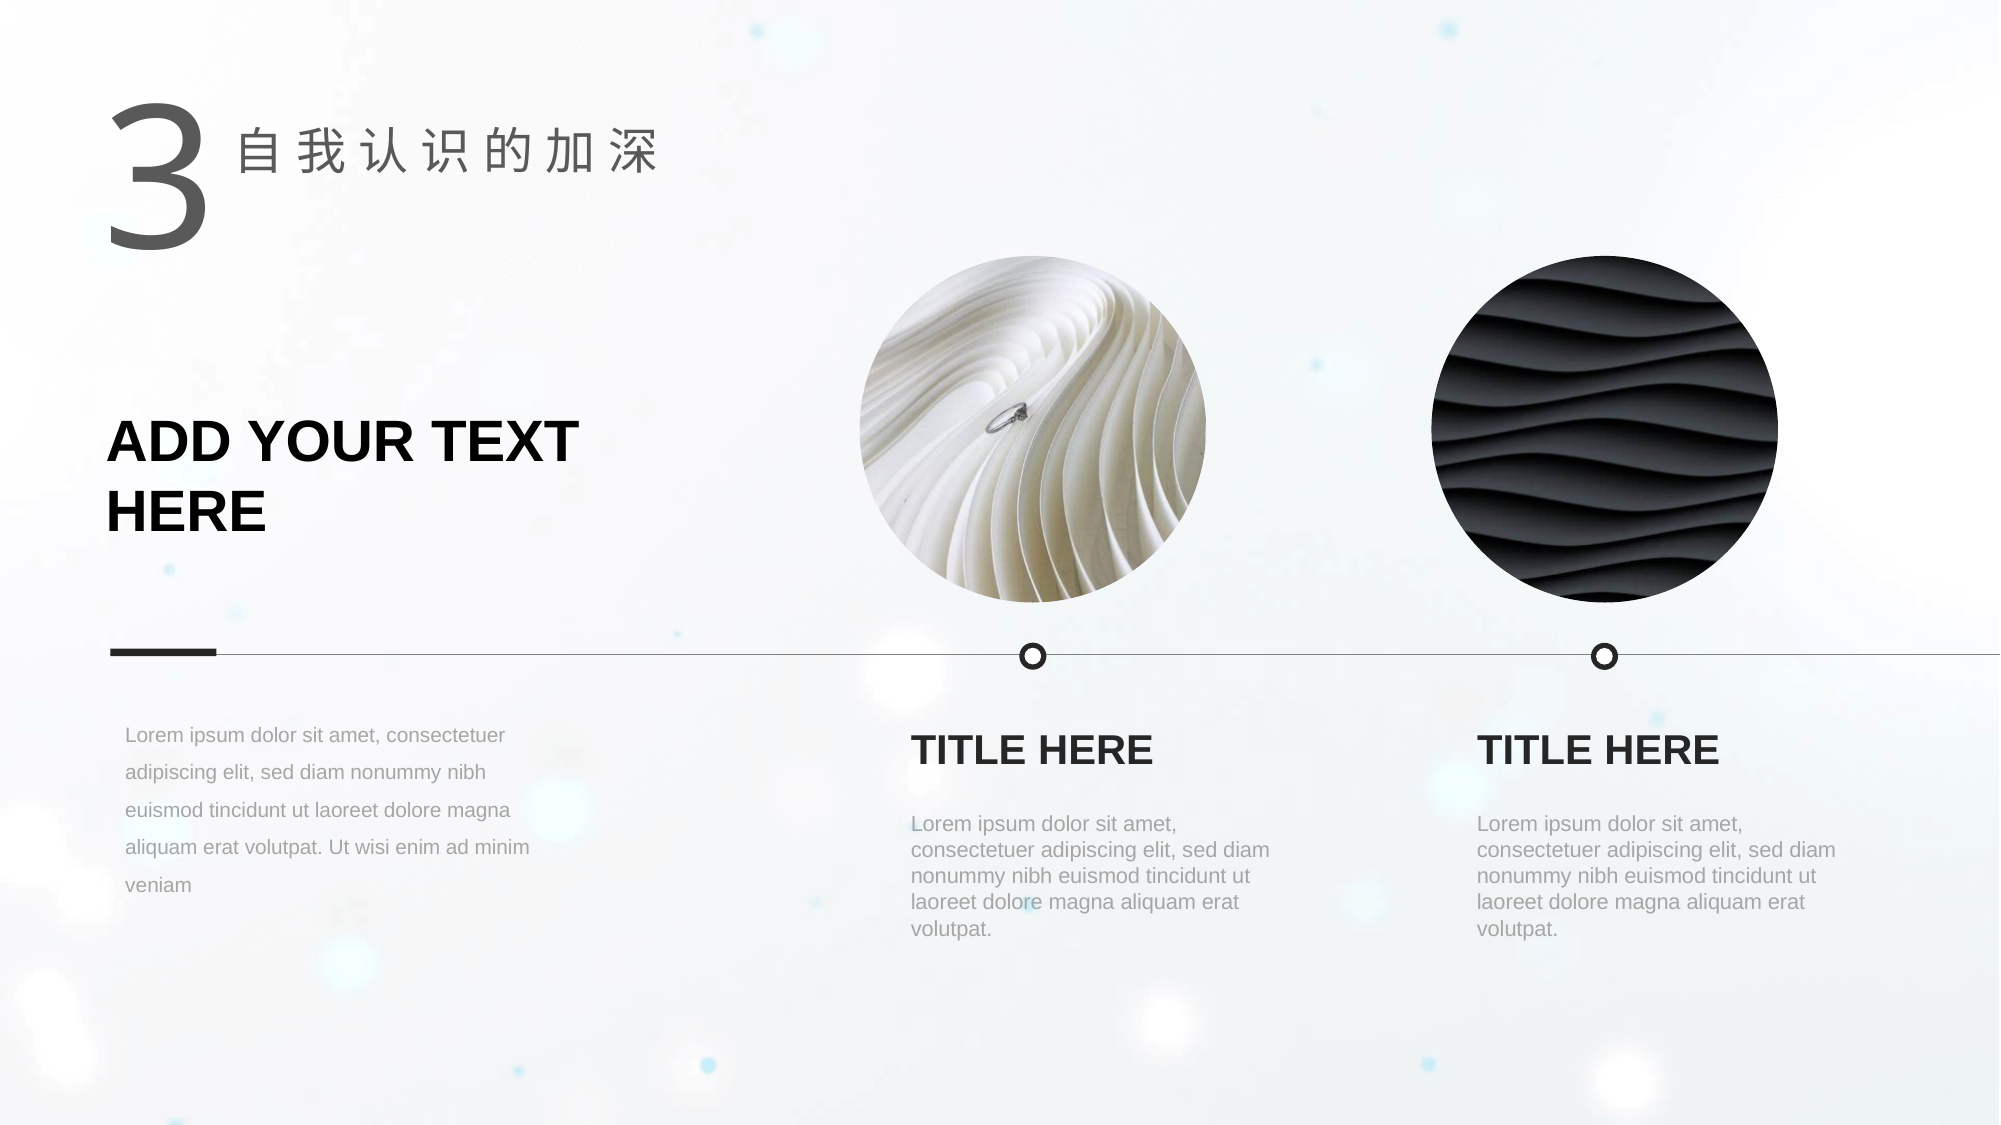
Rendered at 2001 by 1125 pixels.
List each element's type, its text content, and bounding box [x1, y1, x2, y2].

picture [0, 0, 1999, 1125]
text_box ADD YOUR TEXT HERE [90, 396, 635, 551]
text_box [1019, 642, 1047, 670]
text_box [109, 648, 217, 657]
text_box TITLE HERE [1462, 715, 1940, 781]
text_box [1590, 642, 1619, 670]
text_box Lorem ipsum dolor sit amet, consectetuer adipiscing elit, sed diam nonummy nibh euismod tincidunt ut laoreet dolore magna aliquam erat volutpat. [1462, 801, 1872, 948]
text_box TITLE HERE [896, 715, 1374, 781]
text_box Lorem ipsum dolor sit amet, consectetuer adipiscing elit, sed diam nonummy nibh euismod tincidunt ut laoreet dolore magna aliquam erat volutpat. [896, 801, 1306, 948]
text_box Lorem ipsum dolor sit amet, consectetuer adipiscing elit, sed diam nonummy nibh euismod tincidunt ut laoreet dolore magna aliquam erat volutpat. Ut wisi enim ad minim veniam [110, 701, 552, 904]
text_box 3 [87, 0, 195, 297]
text_box 自我认识的加深 [218, 96, 827, 187]
